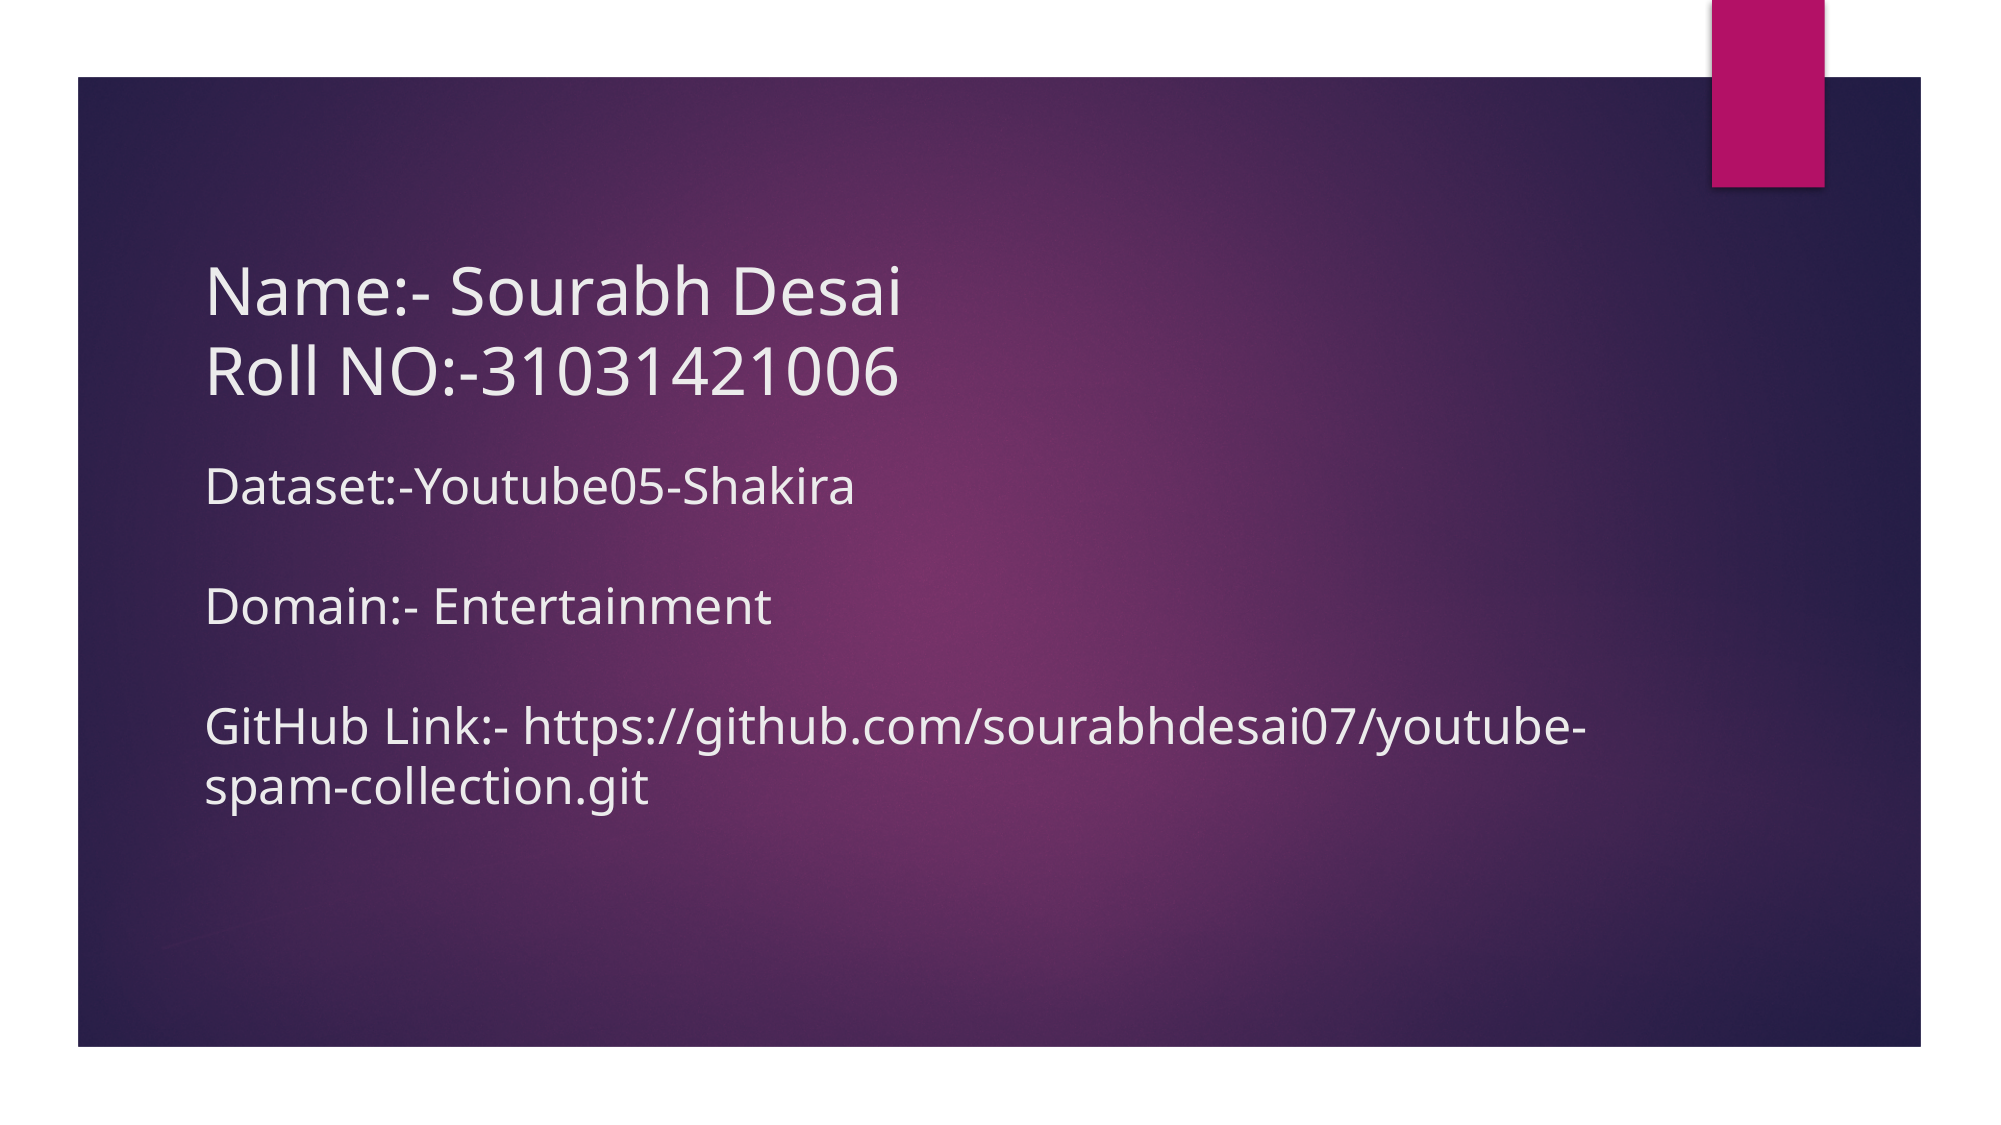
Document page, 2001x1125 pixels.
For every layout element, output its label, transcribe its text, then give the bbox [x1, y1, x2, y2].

title Name:- Sourabh Desai Roll NO:-31031421006 Dataset:-Youtube05-Shakira Domain:- Entertainment GitHub Link:- https://github.com/sourabhdesai07/youtube-spam-collection.git [189, 336, 1638, 1042]
